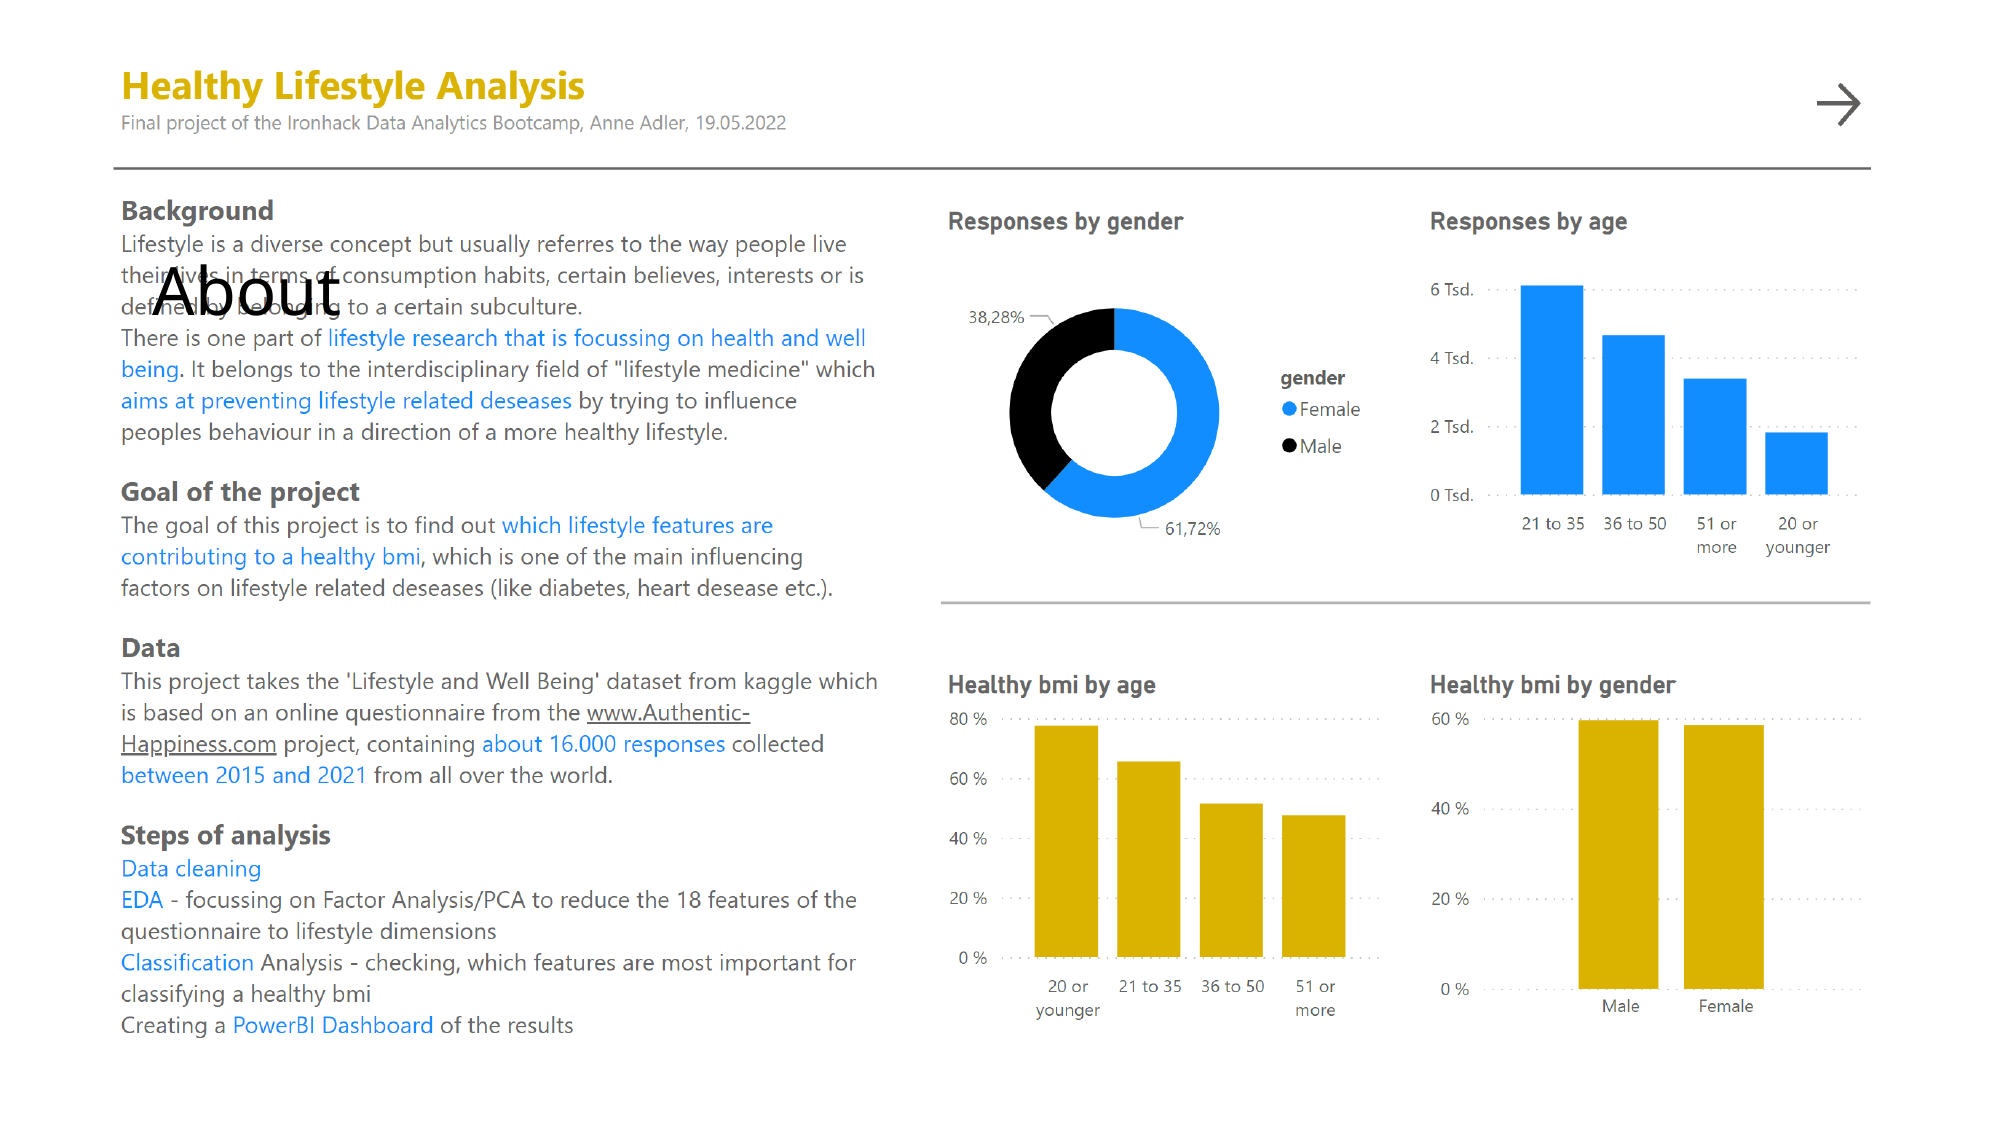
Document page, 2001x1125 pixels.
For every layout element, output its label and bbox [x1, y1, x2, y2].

picture [68, 30, 1932, 1094]
